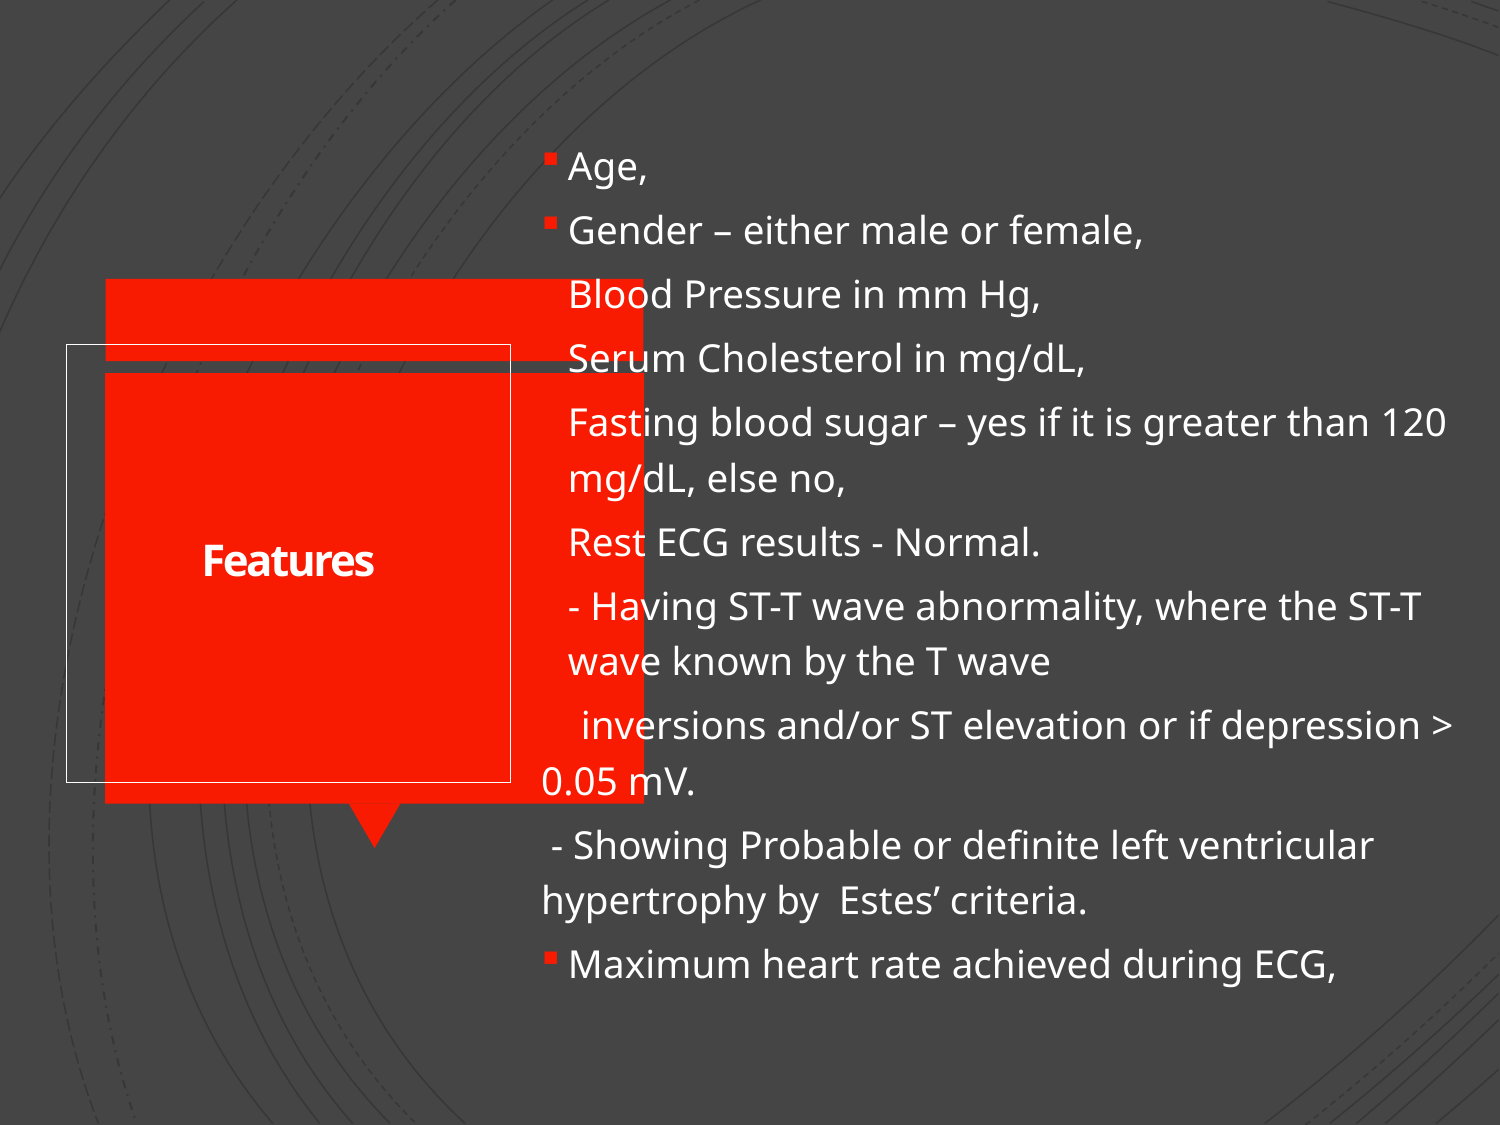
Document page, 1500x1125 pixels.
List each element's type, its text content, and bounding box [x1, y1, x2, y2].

title Features [66, 344, 511, 783]
list Age, Gender – either male or female, Blood Pressure in mm Hg, Serum Cholesterol in mg/dL, Fasting blood sugar – yes if it is greater than 120 mg/dL, else no, Rest ECG results - Normal. - Having ST-T wave abnormality, where the ST-T wave known by the T wave inversions and/or ST elevation or if depression > 0.05 mV. - Showing Probable or definite left ventricular hypertrophy by Estes’ criteria. Maximum heart rate achieved during ECG, [525, 125, 1500, 1000]
